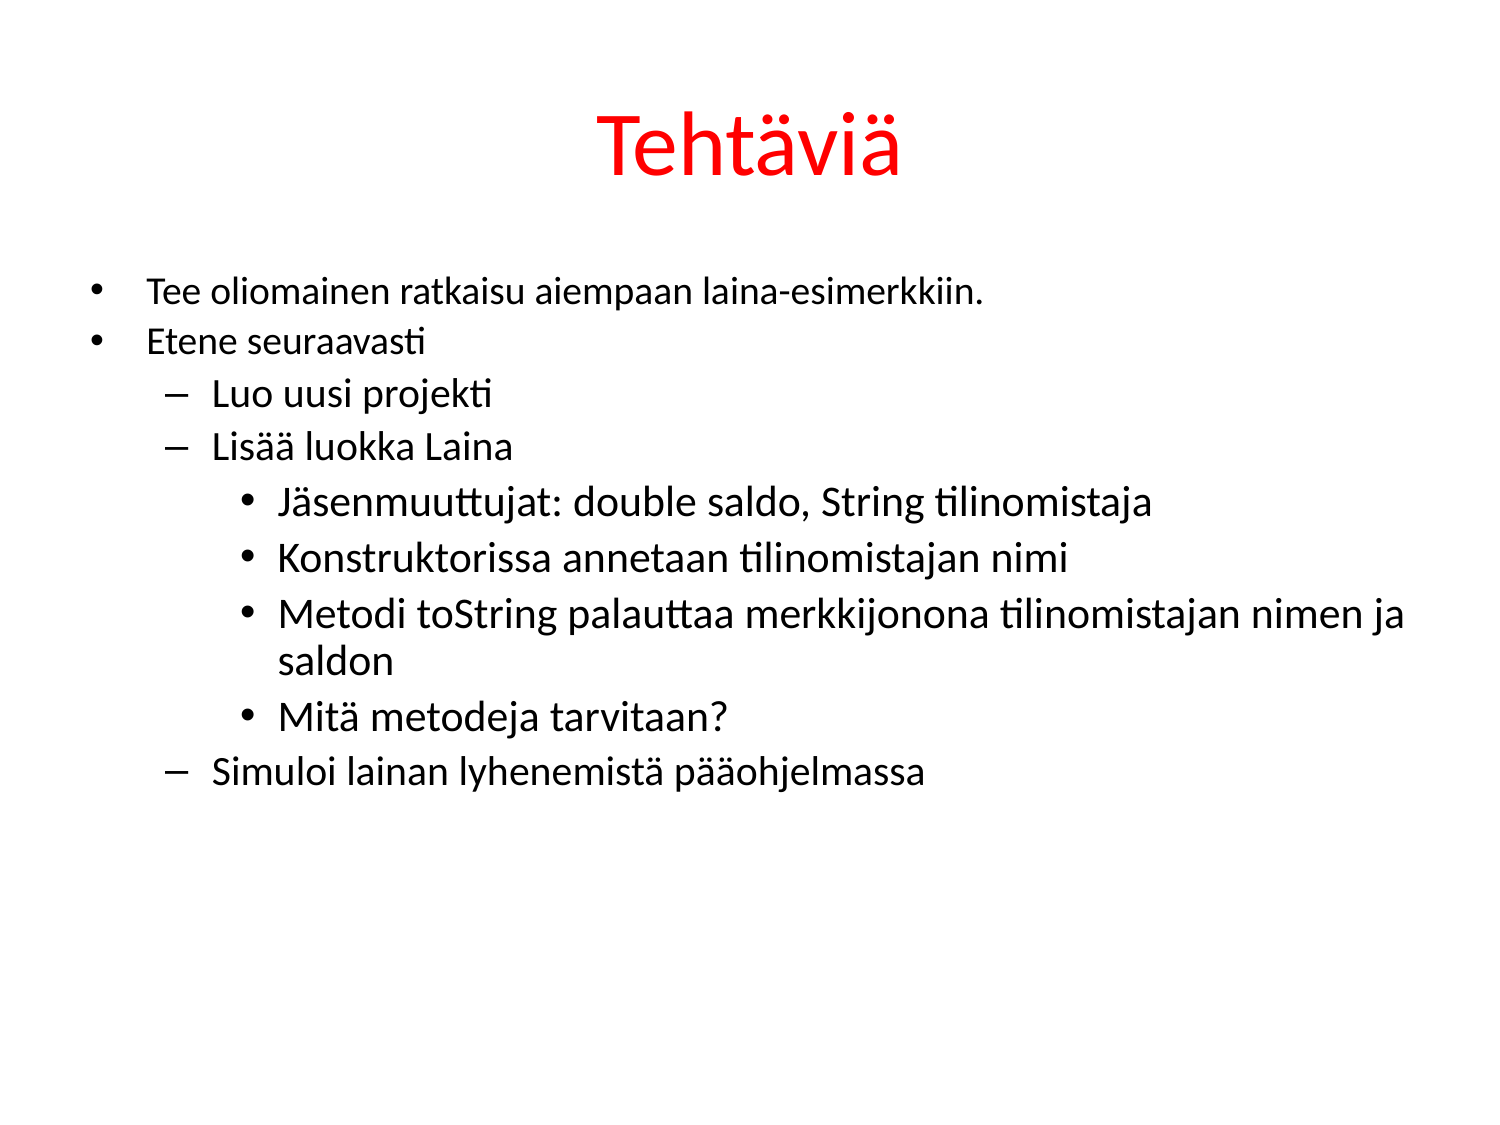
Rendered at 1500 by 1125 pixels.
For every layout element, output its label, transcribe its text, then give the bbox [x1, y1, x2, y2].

title Tehtäviä [75, 45, 1425, 233]
list Tee oliomainen ratkaisu aiempaan laina-esimerkkiin. Etene seuraavasti Luo uusi projekti Lisää luokka Laina Jäsenmuuttujat: double saldo, String tilinomistaja Konstruktorissa annetaan tilinomistajan nimi Metodi toString palauttaa merkkijonona tilinomistajan nimen ja saldon Mitä metodeja tarvitaan? Simuloi lainan lyhenemistä pääohjelmassa [75, 262, 1425, 1005]
